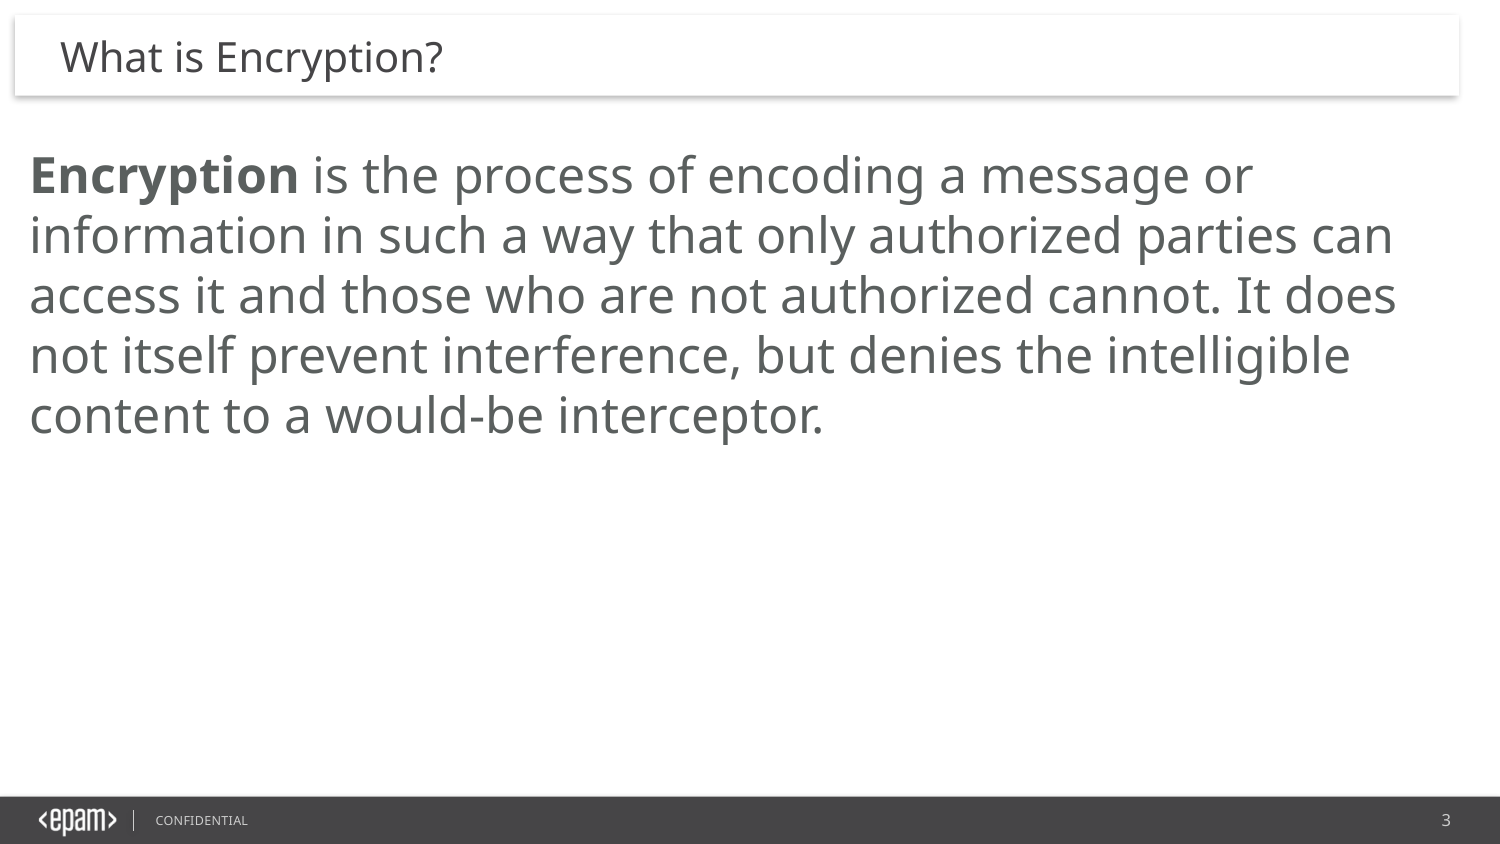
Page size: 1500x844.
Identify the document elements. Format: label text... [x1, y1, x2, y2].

list Encryption is the process of encoding a message or information in such a way that only authorized parties can access it and those who are not authorized cannot. It does not itself prevent interference, but denies the intelligible content to a would-be interceptor. [15, 135, 1454, 715]
picture [38, 808, 117, 837]
title What is Encryption? [15, 15, 1459, 96]
